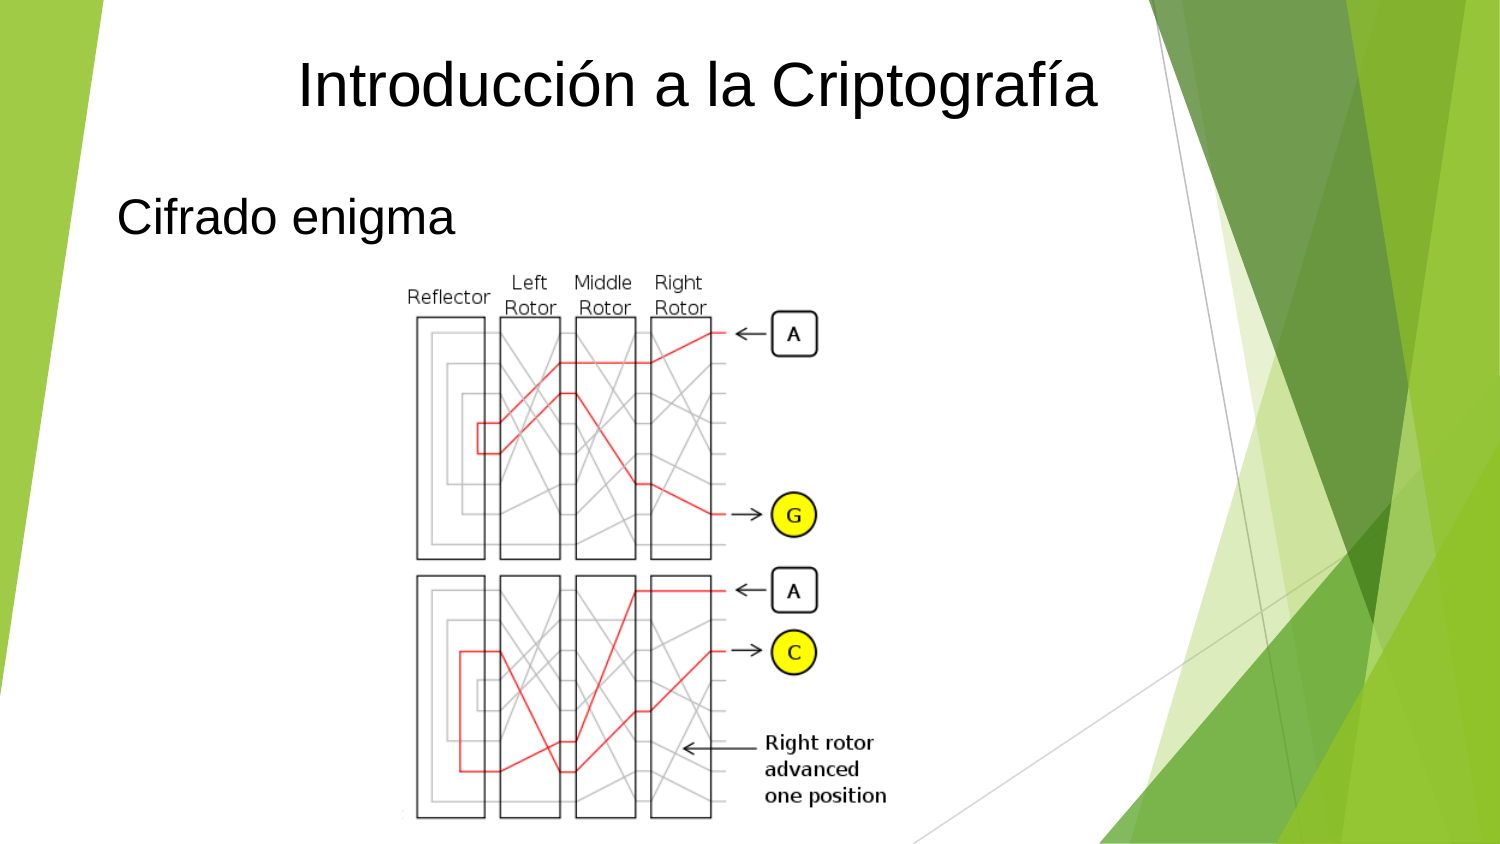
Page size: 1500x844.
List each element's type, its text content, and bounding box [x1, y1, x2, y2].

text_box Introducción a la Criptografía [282, 29, 1192, 170]
text_box Cifrado enigma [101, 169, 979, 265]
picture [402, 264, 913, 841]
